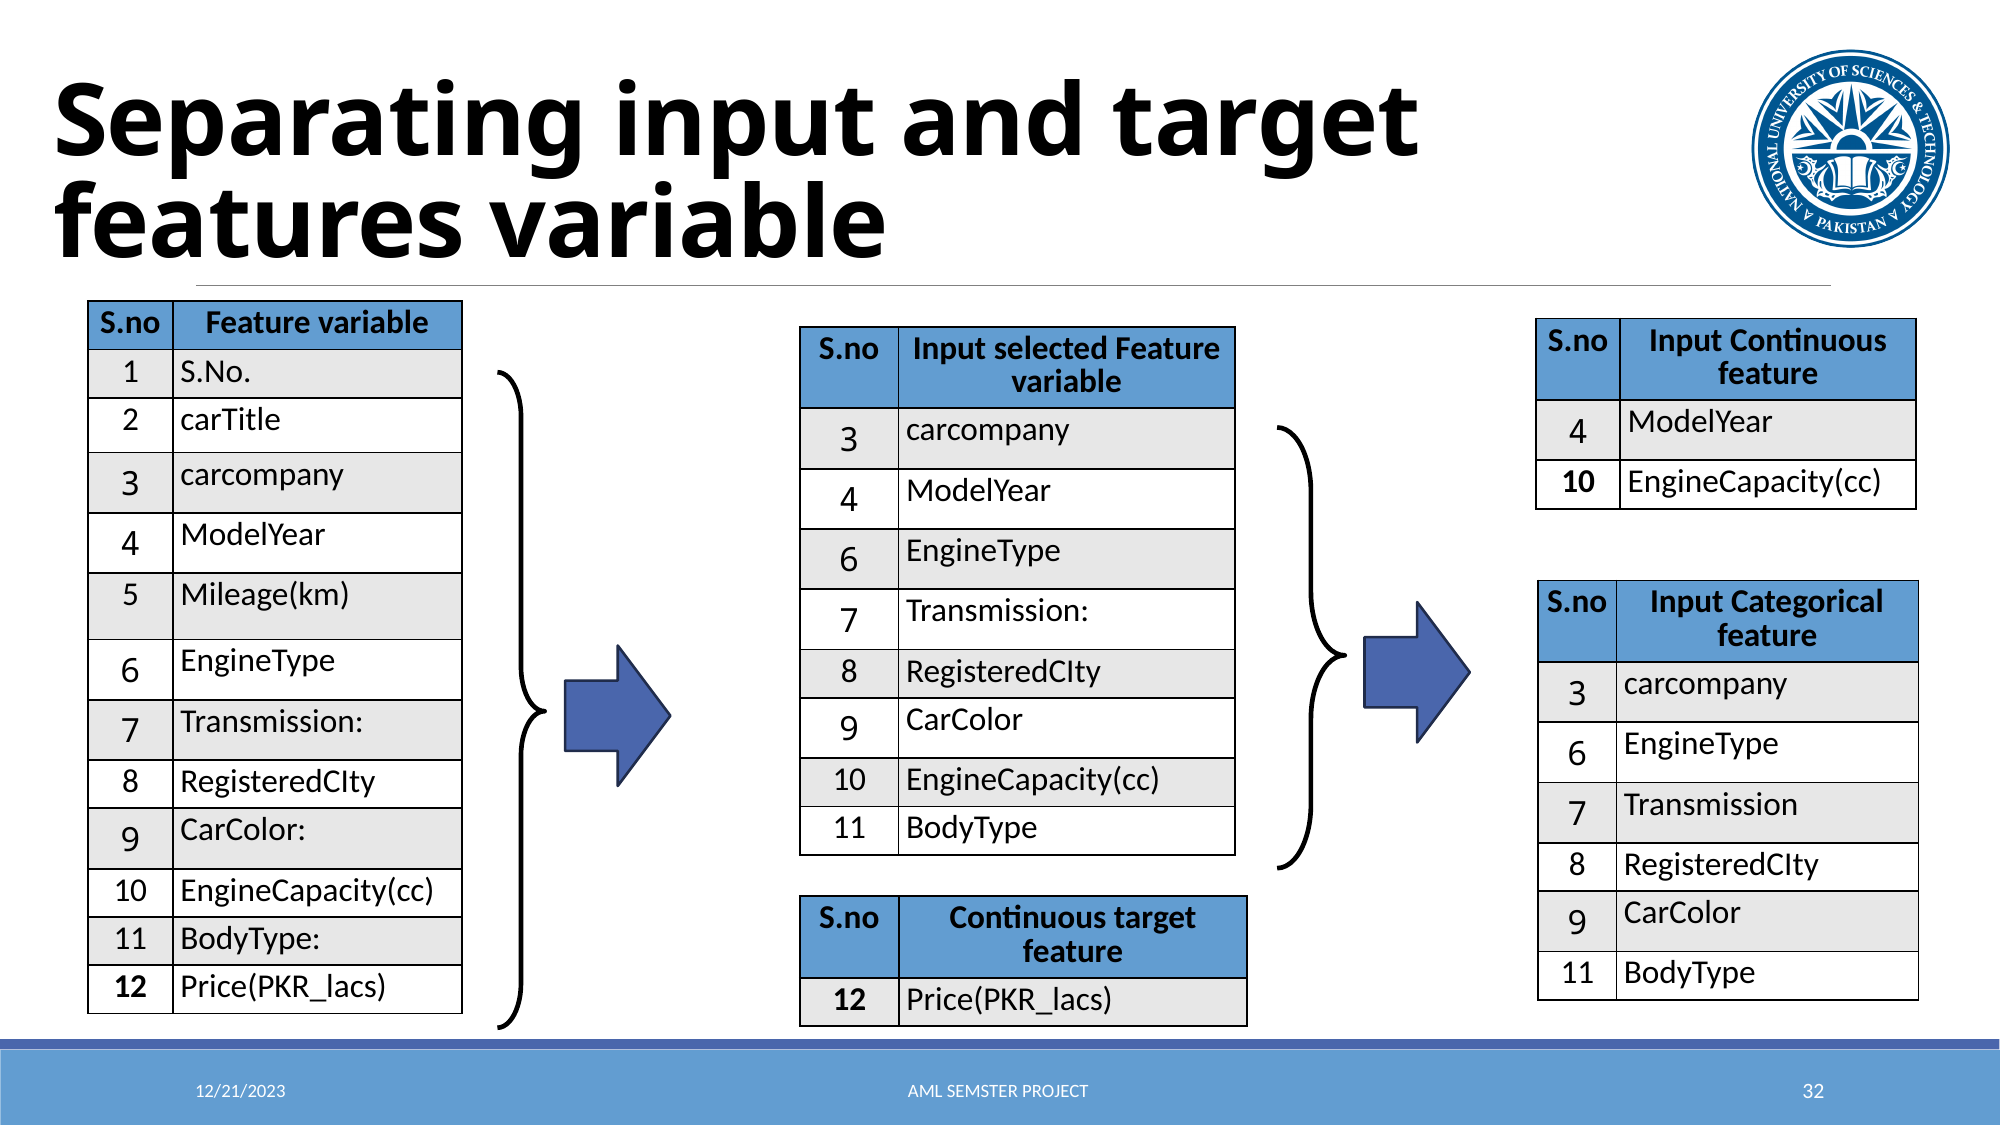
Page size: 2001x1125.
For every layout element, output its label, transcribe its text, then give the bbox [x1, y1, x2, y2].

table_header Feature variable [174, 302, 461, 349]
table_cell 2 [89, 399, 172, 452]
table_cell 8 [89, 761, 172, 807]
table_cell 10 [89, 870, 172, 916]
table_cell 6 [89, 640, 172, 699]
table_cell 7 [801, 590, 898, 649]
table_cell 7 [89, 701, 172, 759]
table_cell Transmission [1617, 783, 1918, 842]
table_cell Price(PKR_lacs) [900, 979, 1246, 1025]
table_cell Price(PKR_lacs) [174, 966, 461, 1013]
table_cell EngineCapacity(cc) [899, 759, 1234, 806]
text_box [563, 644, 672, 788]
table_cell EngineType [1617, 723, 1918, 782]
table_cell 6 [1539, 723, 1616, 782]
table_cell 7 [1539, 783, 1616, 842]
title Separating input and target features variable [38, 47, 1781, 285]
table_cell ModelYear [899, 470, 1234, 528]
table_cell Transmission: [899, 590, 1234, 649]
table_cell EngineCapacity(cc) [174, 870, 461, 916]
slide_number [180, 1059, 586, 1120]
table_cell 4 [1537, 401, 1619, 459]
table_cell carcompany [899, 409, 1234, 468]
table_cell ModelYear [1621, 401, 1915, 459]
table_cell RegisteredCIty [174, 761, 461, 807]
slide_number 32 [1624, 1059, 1840, 1120]
table_header Input selected Feature variable [899, 328, 1234, 407]
table_cell CarColor [899, 699, 1234, 757]
table_cell 9 [89, 809, 172, 868]
table_header Input Categorical feature [1617, 581, 1918, 661]
table_cell 10 [1537, 461, 1619, 508]
table_cell 4 [89, 514, 172, 572]
table_cell RegisteredCIty [1617, 844, 1918, 890]
table_header Input Continuous feature [1621, 319, 1915, 399]
text_box [1276, 426, 1346, 870]
table_cell ModelYear [174, 514, 461, 572]
footer AML semster project [604, 1059, 1396, 1120]
table_cell 6 [801, 530, 898, 588]
table_cell 3 [1539, 663, 1616, 721]
table_cell EngineType [899, 530, 1234, 588]
table_cell BodyType: [174, 918, 461, 964]
table_header S.no [801, 328, 898, 407]
table_cell 3 [89, 453, 172, 512]
table_cell 1 [89, 350, 172, 397]
table_cell 3 [801, 409, 898, 468]
table_cell Transmission: [174, 701, 461, 759]
table_cell 8 [1539, 844, 1616, 890]
table_cell EngineCapacity(cc) [1621, 461, 1915, 508]
text_box [1363, 600, 1471, 744]
table_header Continuous target feature [900, 897, 1246, 977]
table_cell RegisteredCIty [899, 650, 1234, 697]
table_header S.no [89, 302, 172, 349]
table_cell S.No. [174, 350, 461, 397]
table_header S.no [1539, 581, 1616, 661]
table_cell BodyType [1617, 952, 1918, 999]
text_box [497, 371, 546, 1029]
table_cell 12 [89, 966, 172, 1013]
table_cell CarColor [1617, 892, 1918, 951]
table_cell carTitle [174, 399, 461, 452]
table_cell 11 [1539, 952, 1616, 999]
table_cell carcompany [1617, 663, 1918, 721]
table_cell 5 [89, 574, 172, 639]
table_cell 12 [801, 979, 898, 1025]
table_cell CarColor: [174, 809, 461, 868]
table_cell 11 [801, 807, 898, 854]
table_cell carcompany [174, 453, 461, 512]
table_header S.no [801, 897, 898, 977]
table_cell 9 [801, 699, 898, 757]
table_cell BodyType [899, 807, 1234, 854]
table_cell EngineType [174, 640, 461, 699]
table_cell 8 [801, 650, 898, 697]
table_cell 10 [801, 759, 898, 806]
table_cell 4 [801, 470, 898, 528]
table_cell Mileage(km) [174, 574, 461, 639]
picture [1731, 28, 1971, 268]
table_header S.no [1537, 319, 1619, 399]
table_cell 11 [89, 918, 172, 964]
table_cell 9 [1539, 892, 1616, 951]
